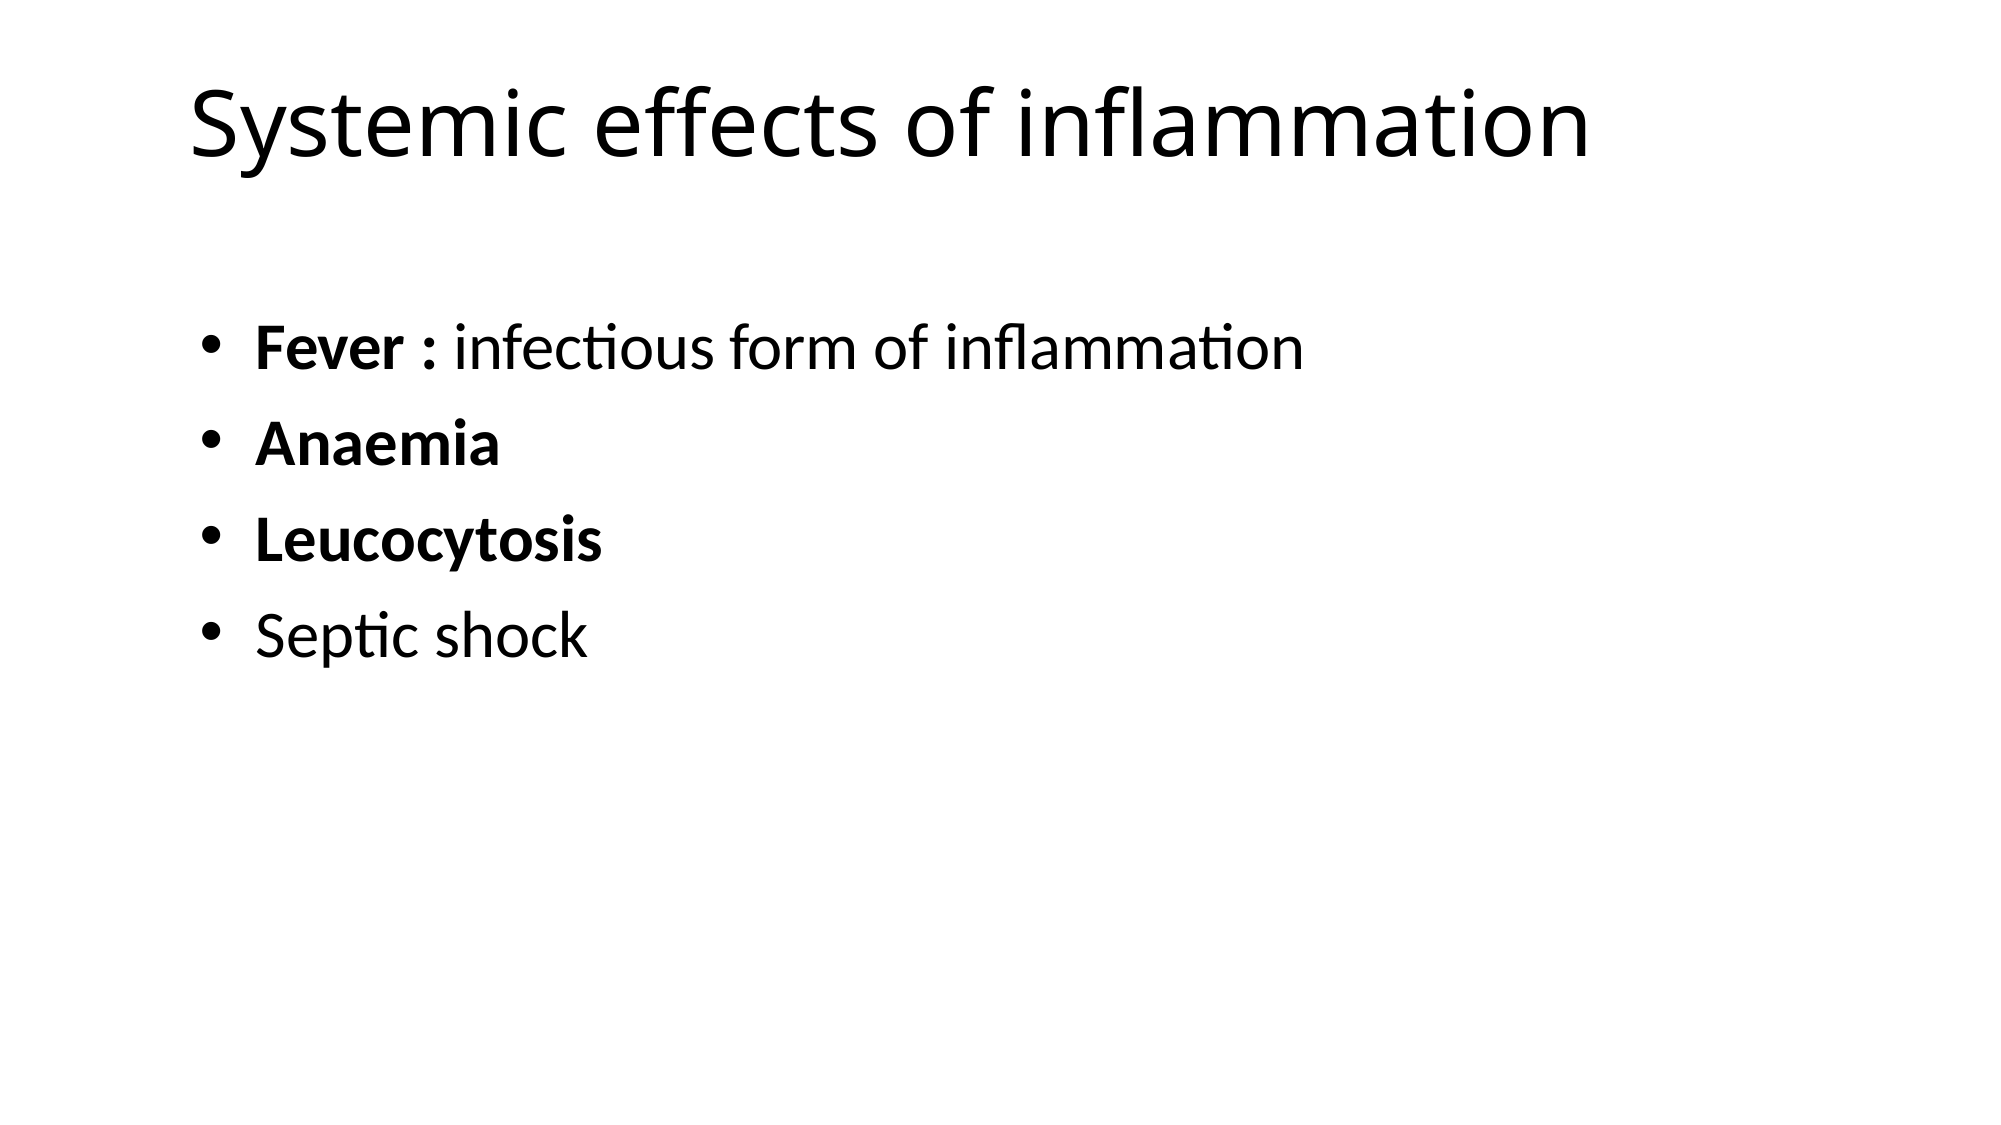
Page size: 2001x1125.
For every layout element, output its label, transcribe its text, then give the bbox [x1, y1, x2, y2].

title Systemic effects of inflammation [174, 41, 1775, 213]
text_box Fever : infectious form of inflammation Anaemia Leucocytosis Septic shock [197, 284, 1796, 671]
